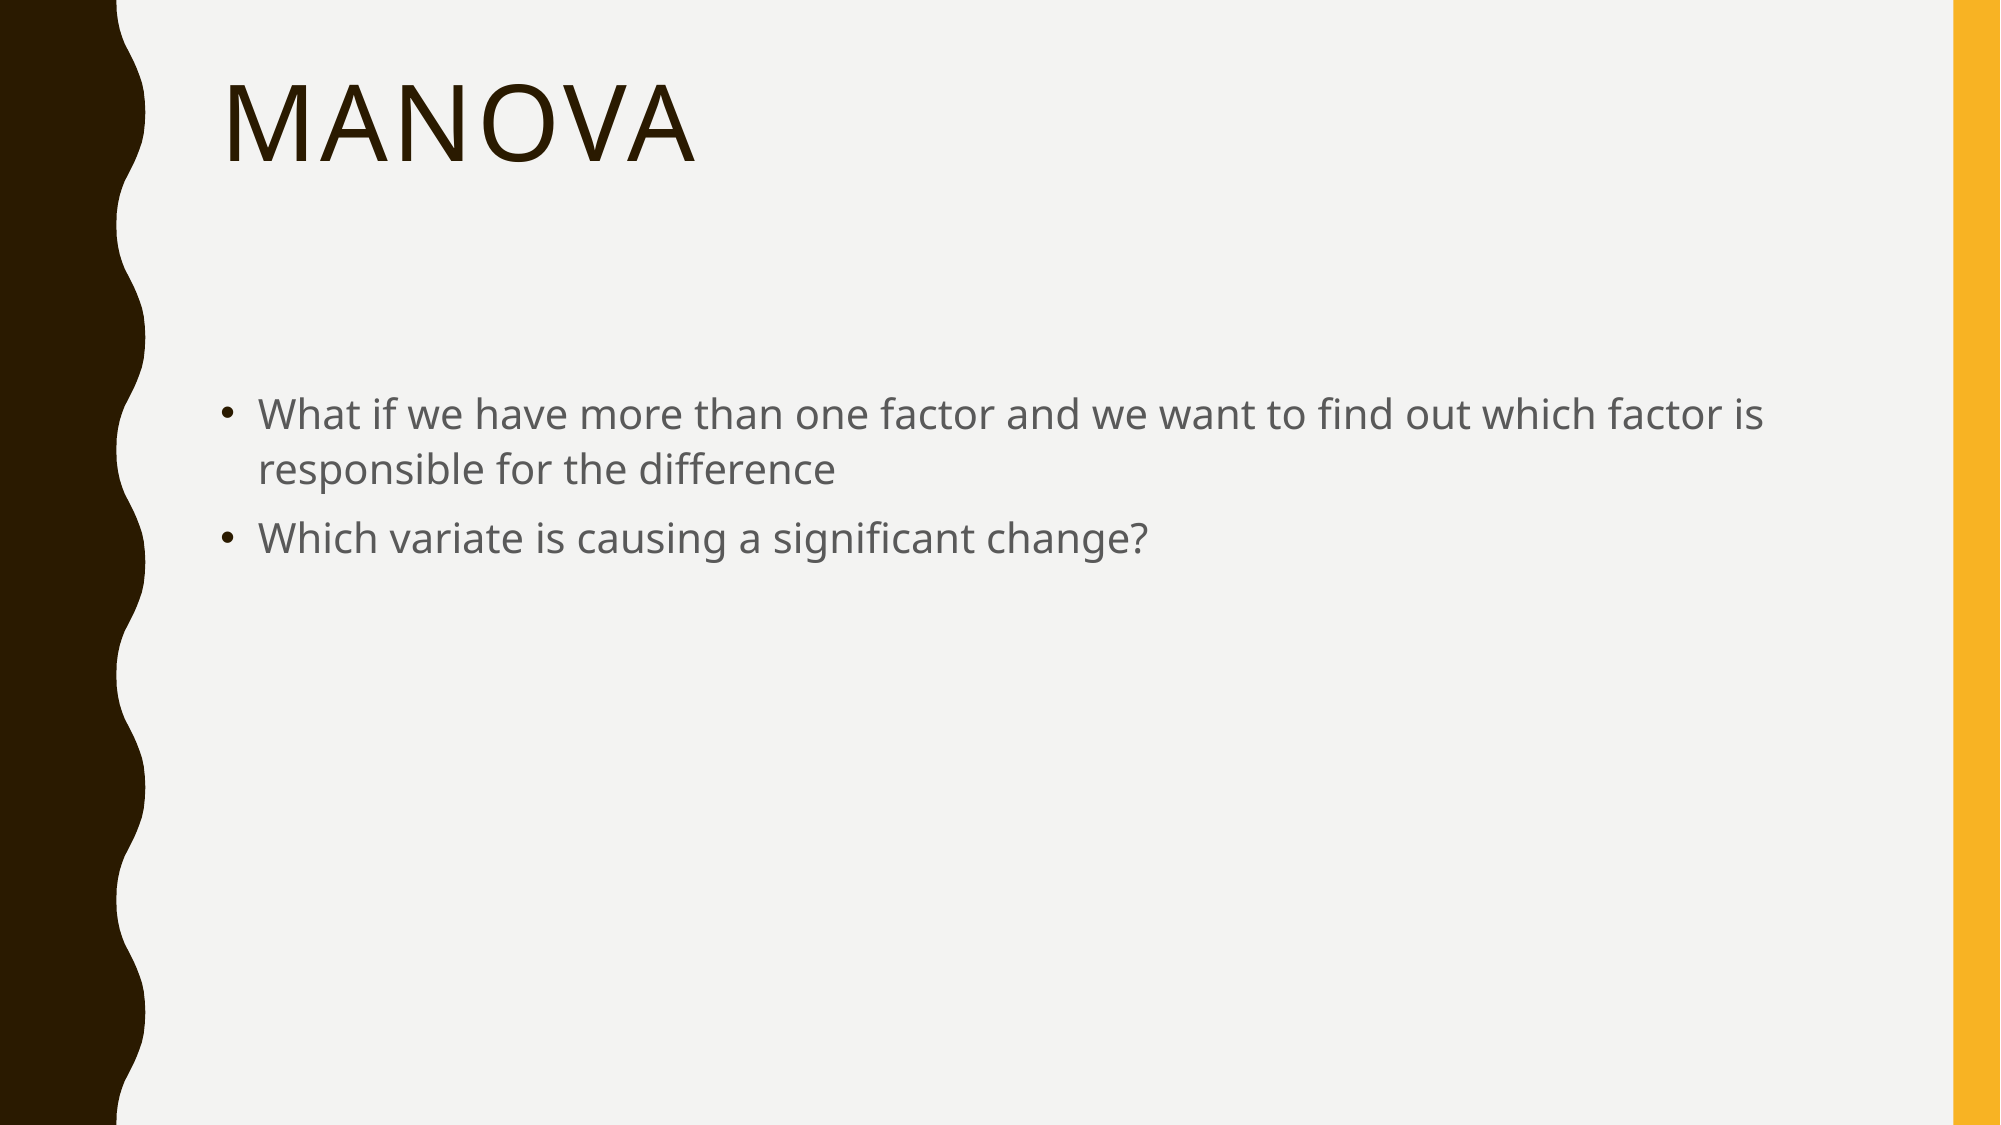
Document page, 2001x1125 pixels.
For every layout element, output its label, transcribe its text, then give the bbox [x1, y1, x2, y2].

title MANOVA [205, 62, 1875, 308]
list What if we have more than one factor and we want to find out which factor is responsible for the difference Which variate is causing a significant change? [205, 375, 1875, 965]
